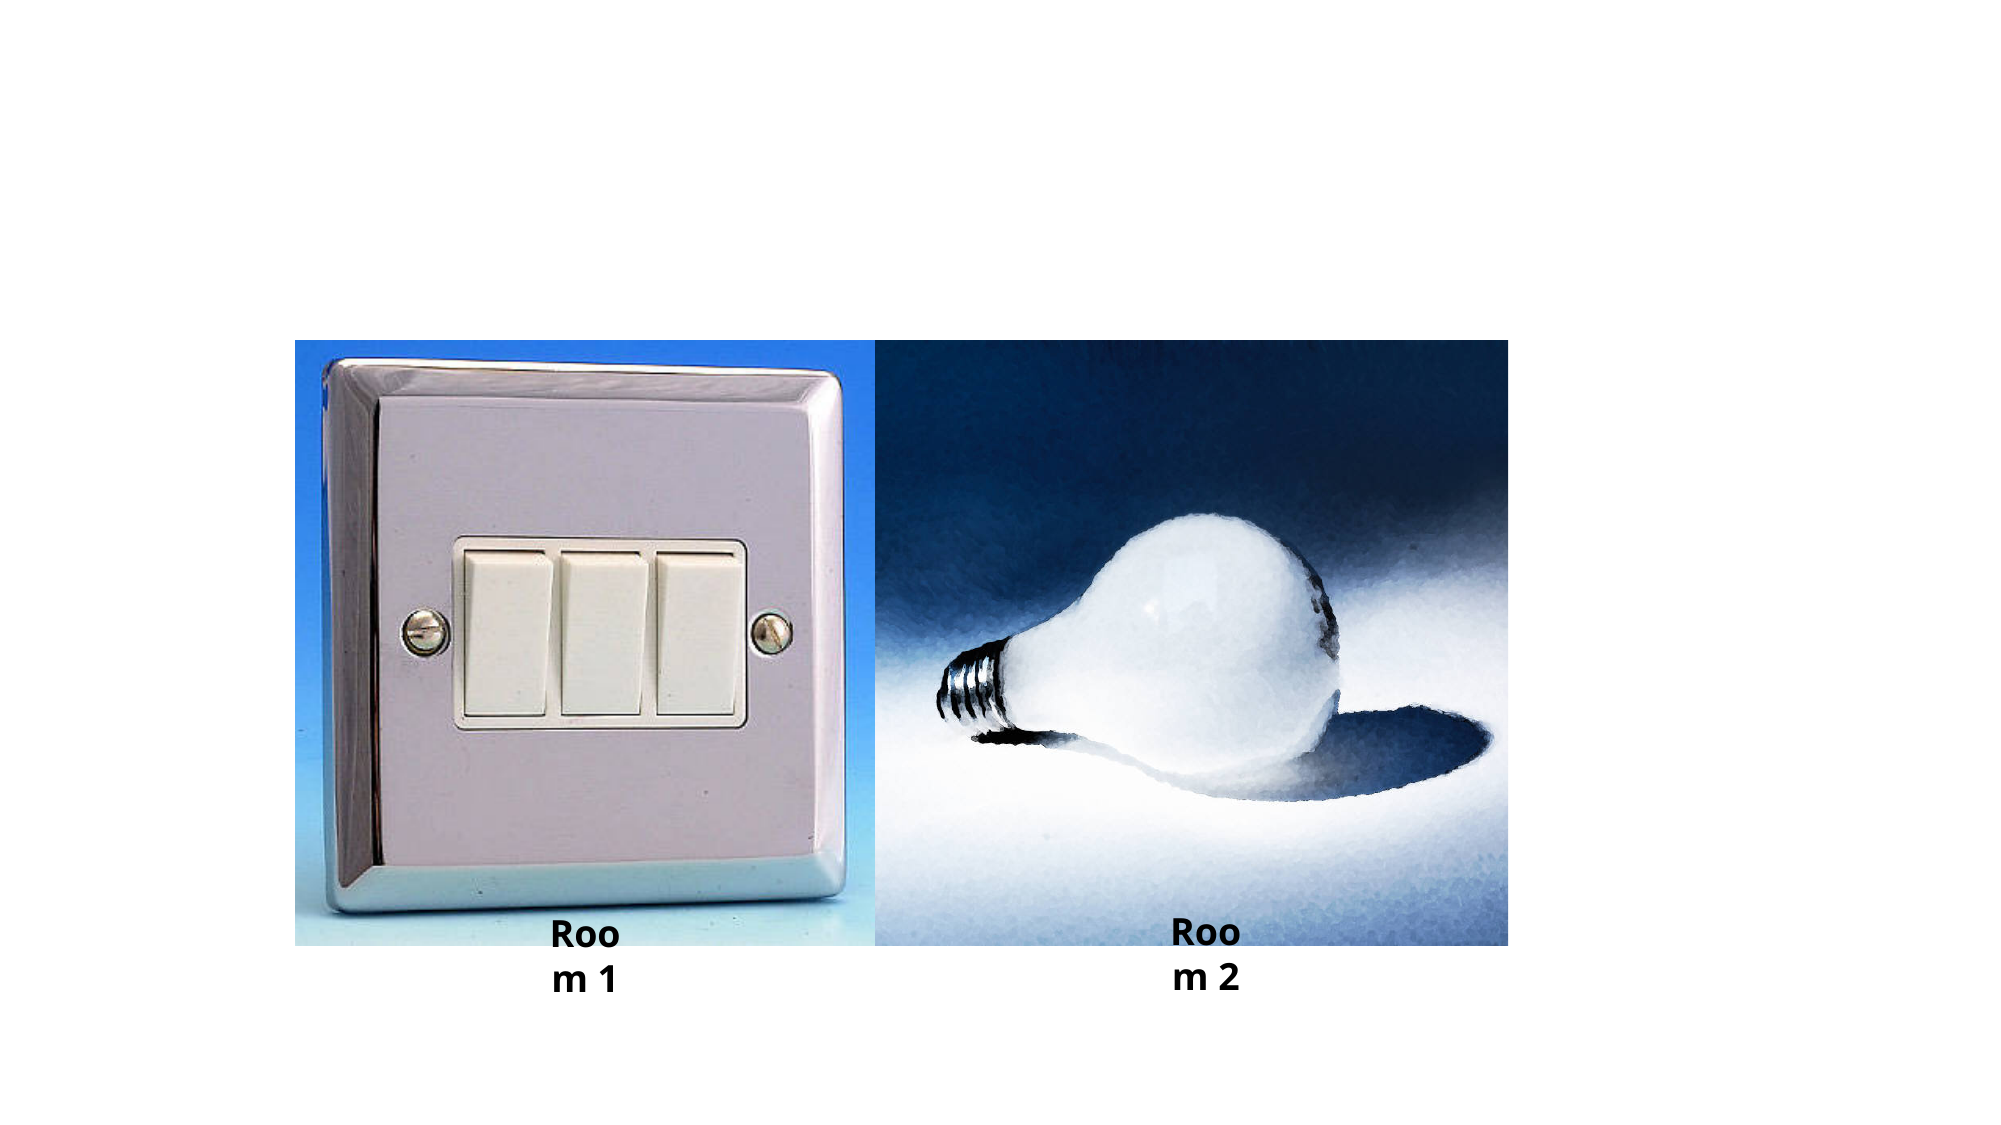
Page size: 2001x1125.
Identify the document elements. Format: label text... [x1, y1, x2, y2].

picture [875, 340, 1509, 946]
text_box Room 1 [516, 946, 654, 1008]
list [295, 340, 875, 946]
text_box Room 2 [1137, 946, 1275, 1006]
